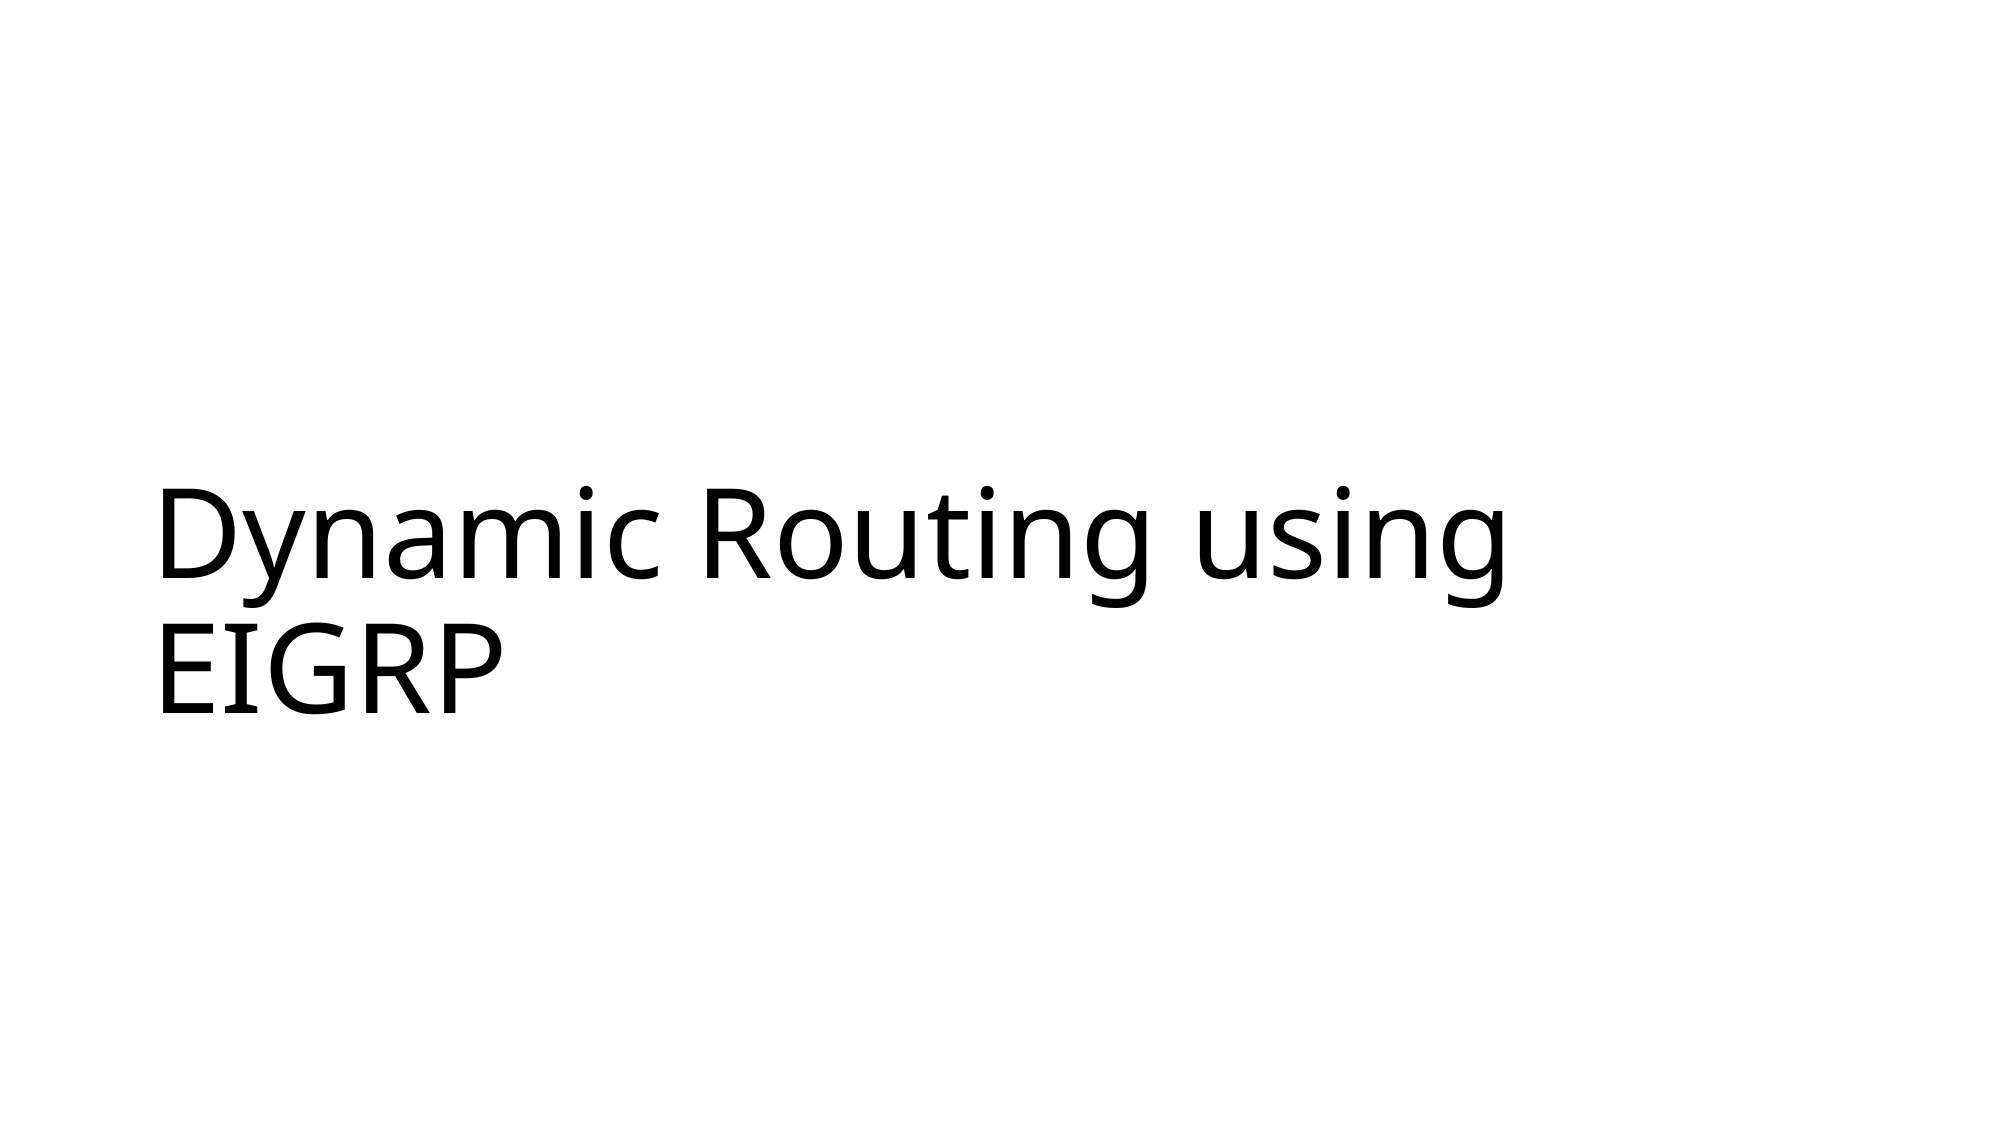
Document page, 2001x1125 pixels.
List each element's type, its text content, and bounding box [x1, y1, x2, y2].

title Dynamic Routing using EIGRP [136, 280, 1862, 749]
